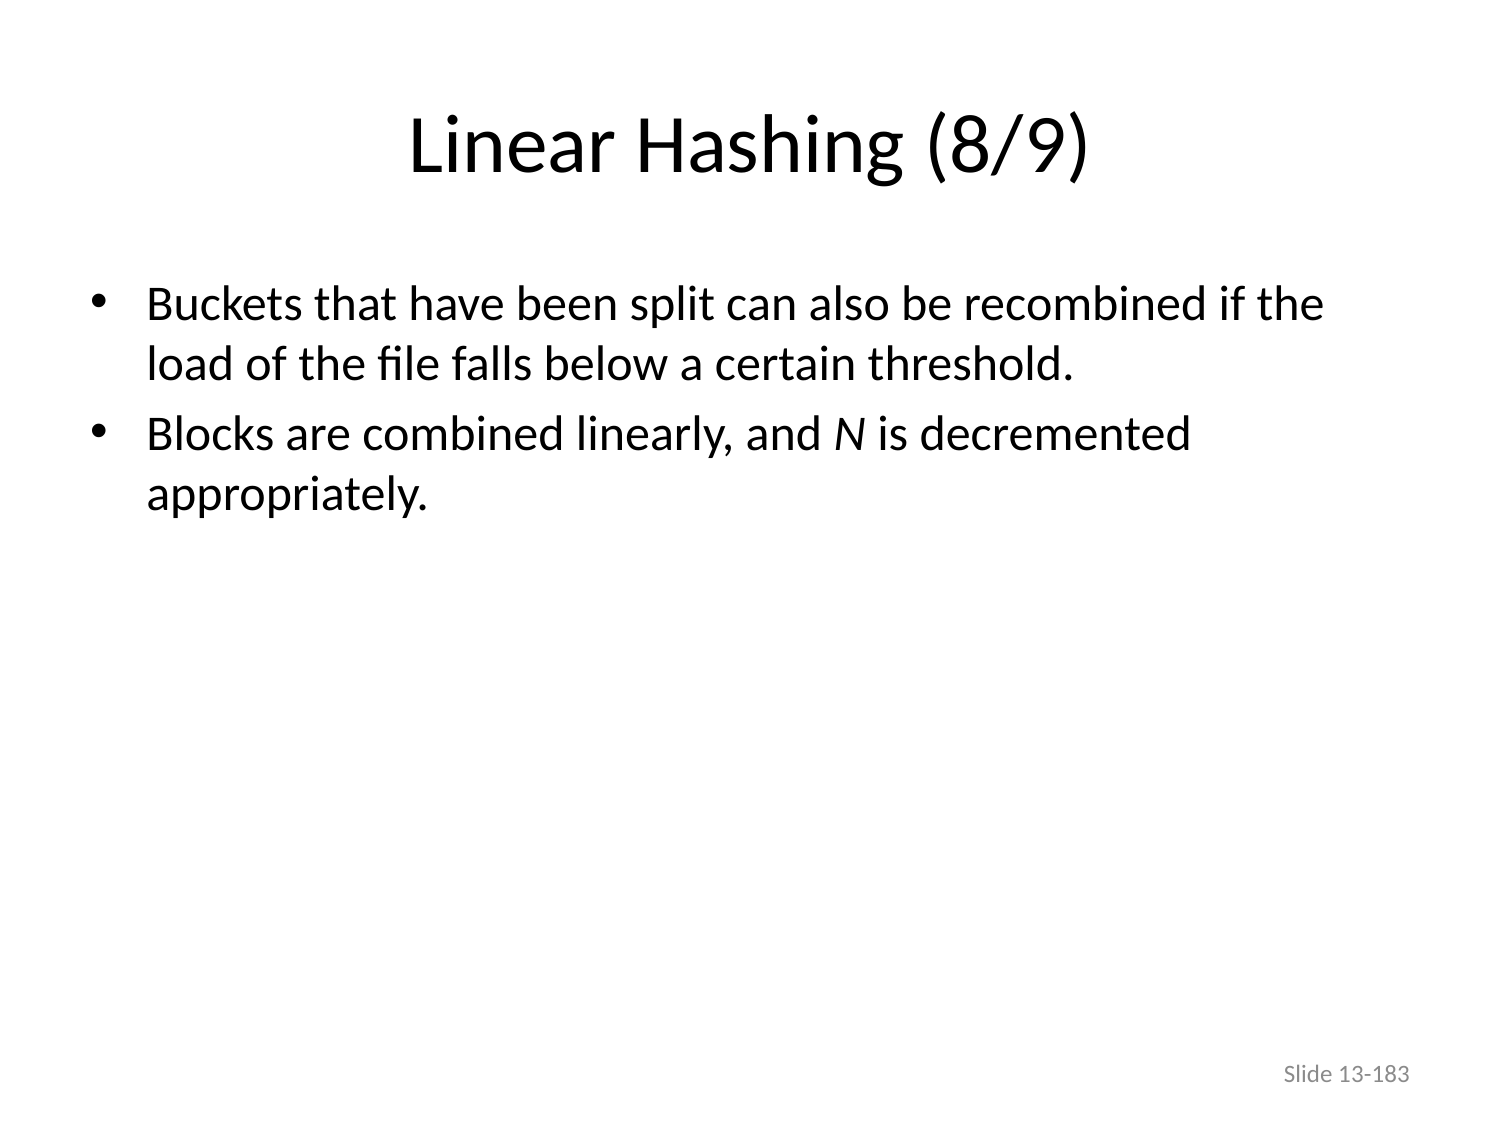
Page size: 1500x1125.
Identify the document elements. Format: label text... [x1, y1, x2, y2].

list Buckets that have been split can also be recombined if the load of the file falls below a certain threshold. Blocks are combined linearly, and N is decremented appropriately. [75, 262, 1425, 1005]
title Linear Hashing (8/9) [75, 45, 1425, 233]
slide_number Slide 13-183 [1074, 1042, 1425, 1103]
